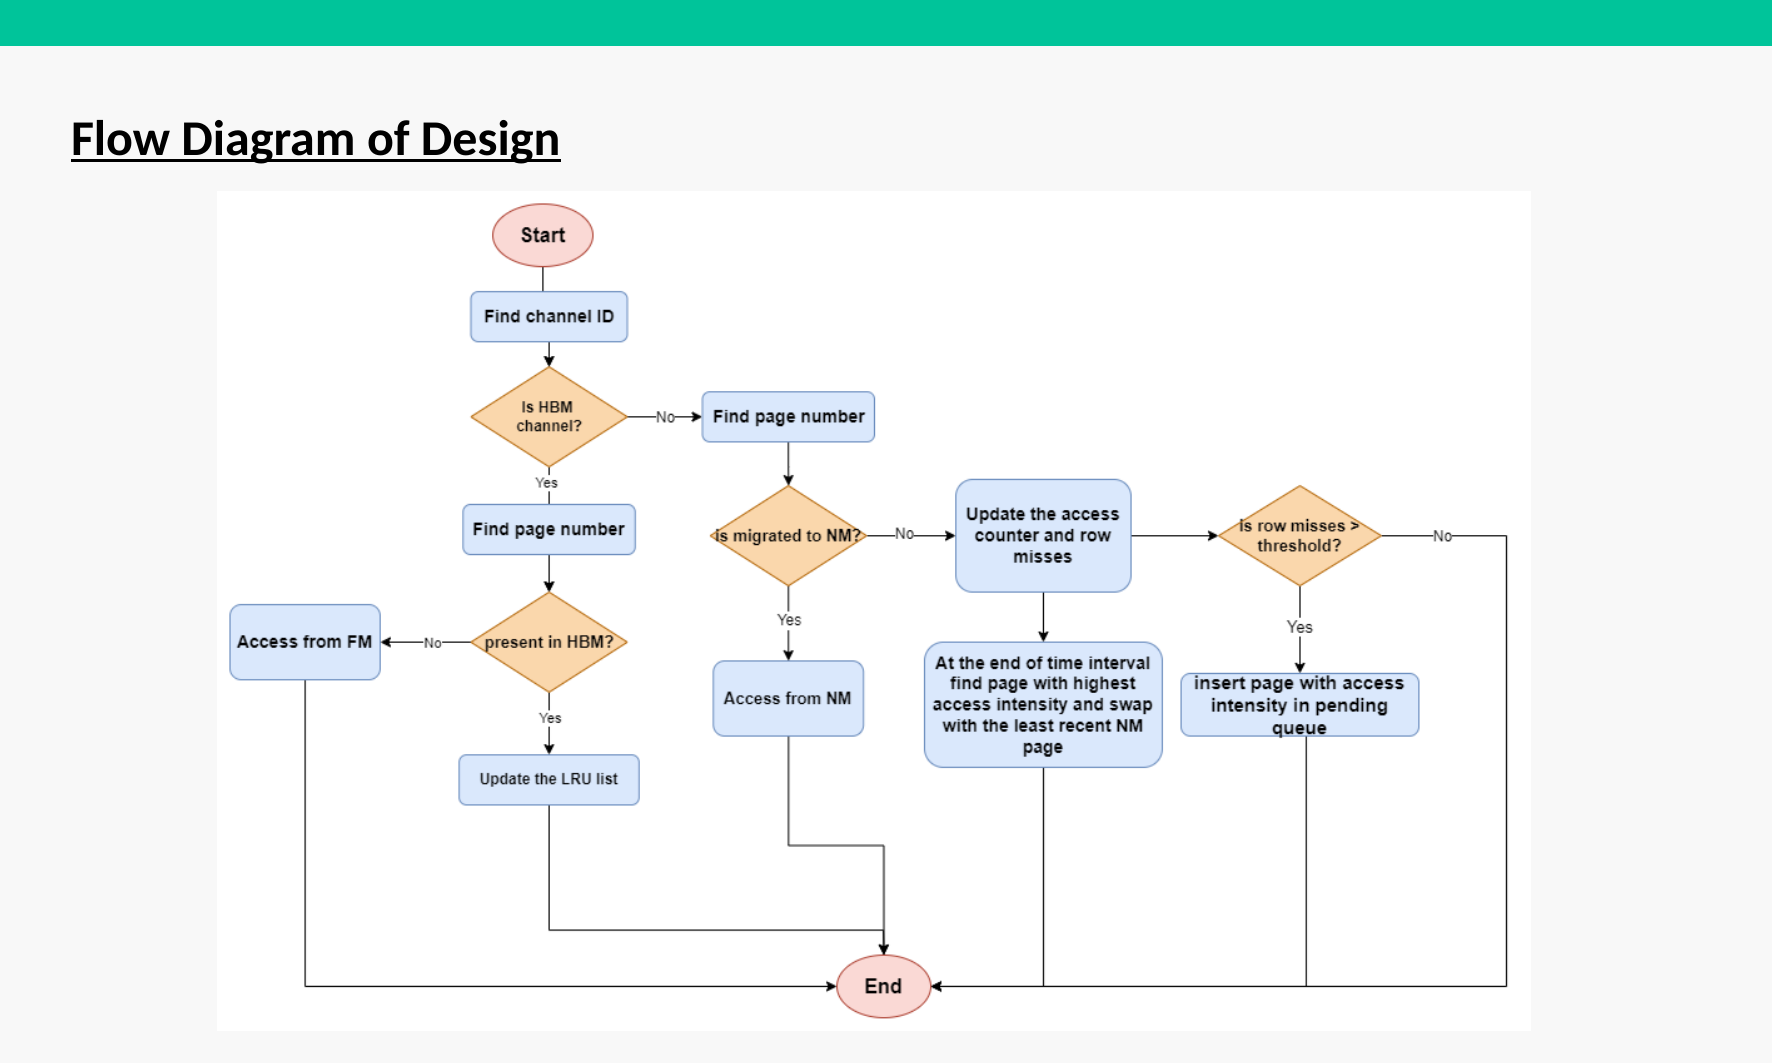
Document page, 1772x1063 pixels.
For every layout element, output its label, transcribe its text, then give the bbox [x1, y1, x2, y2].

picture [217, 191, 1531, 1031]
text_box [0, 0, 1772, 47]
text_box Flow Diagram of Design [56, 97, 576, 173]
